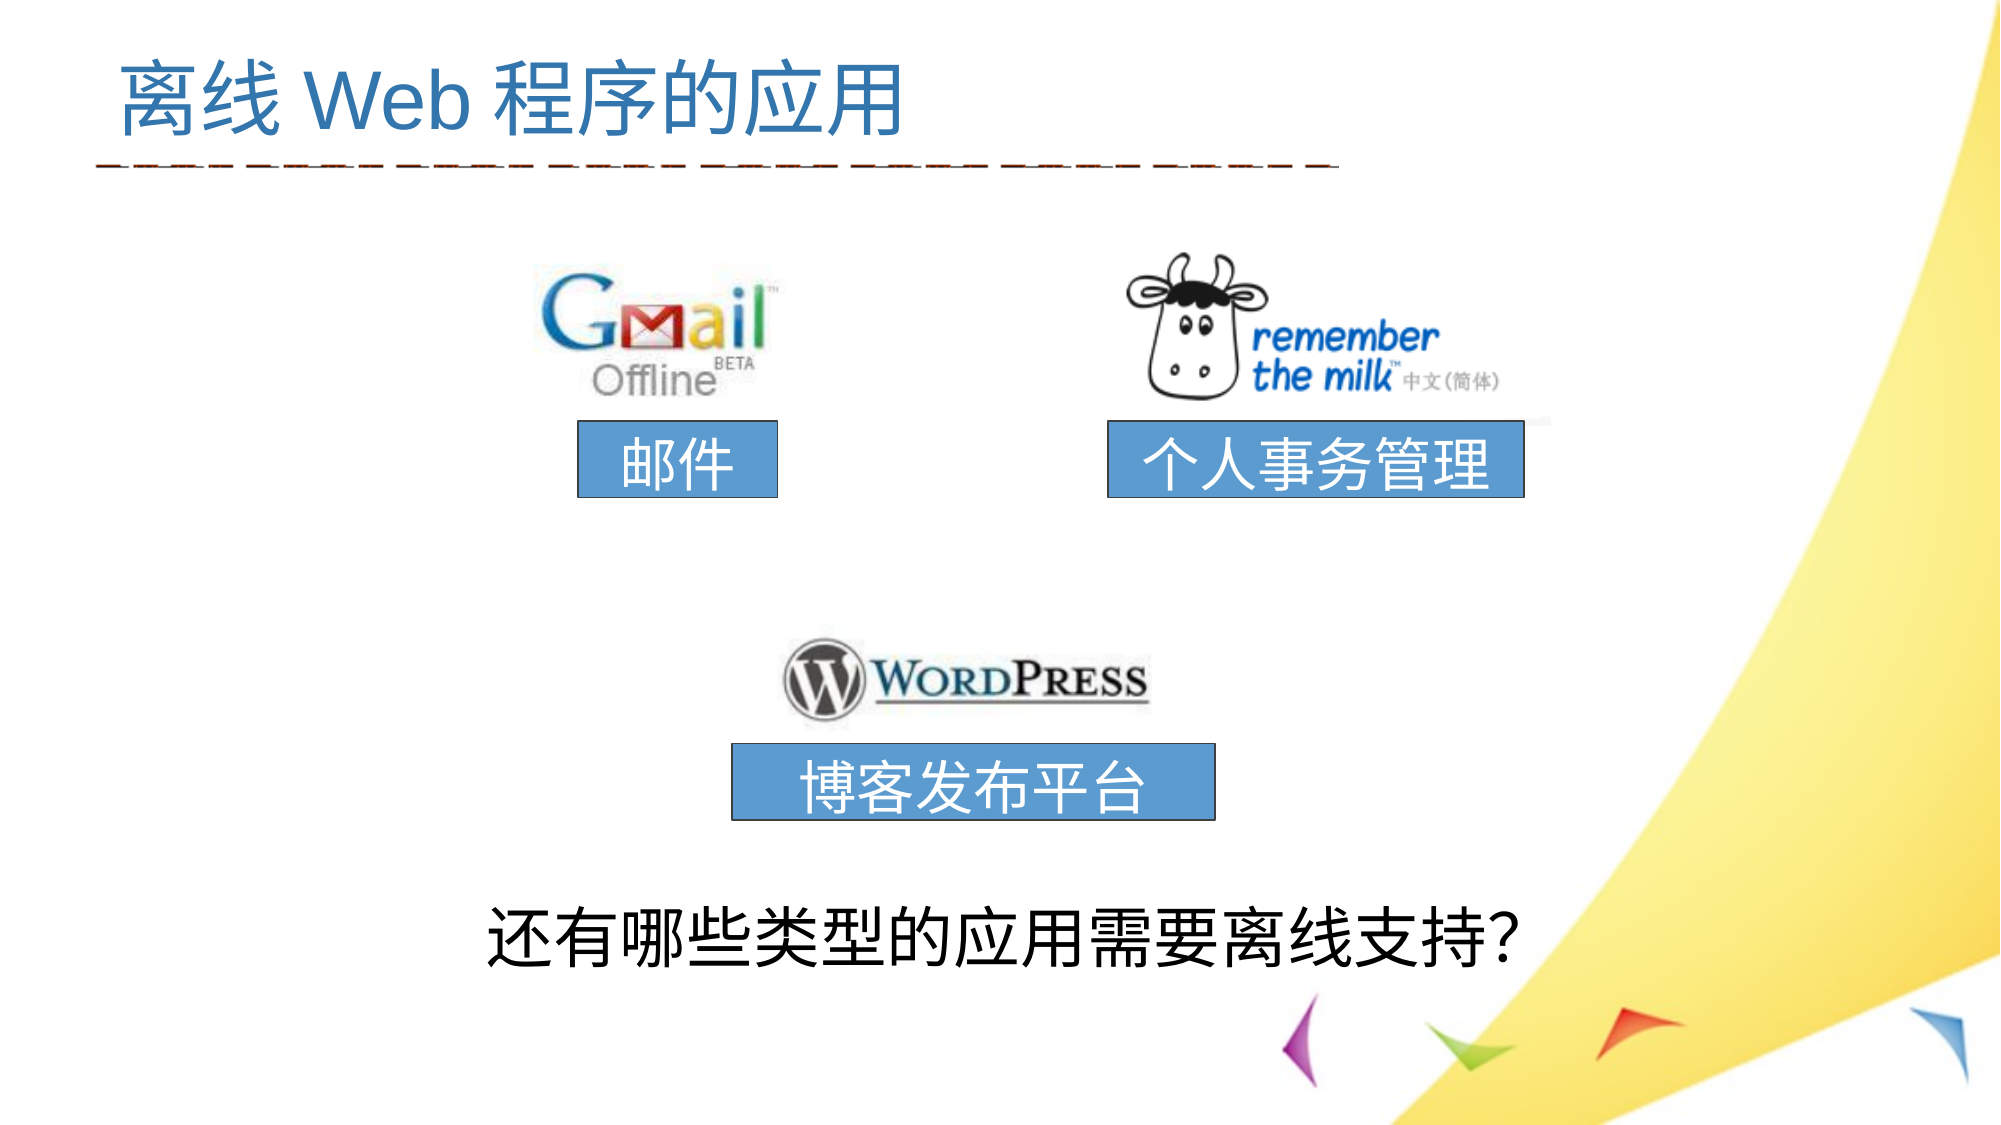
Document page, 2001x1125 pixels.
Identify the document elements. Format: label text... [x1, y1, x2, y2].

picture [88, 0, 2000, 1125]
text_box 个人事务管理 [1107, 426, 1524, 498]
text_box 博客发布平台 [731, 743, 1215, 821]
text_box 还有哪些类型的应用需要离线支持？ [471, 888, 1570, 983]
list 离线Web程序的应用 [101, 38, 1392, 120]
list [507, 244, 825, 422]
text_box 邮件 [578, 422, 778, 498]
